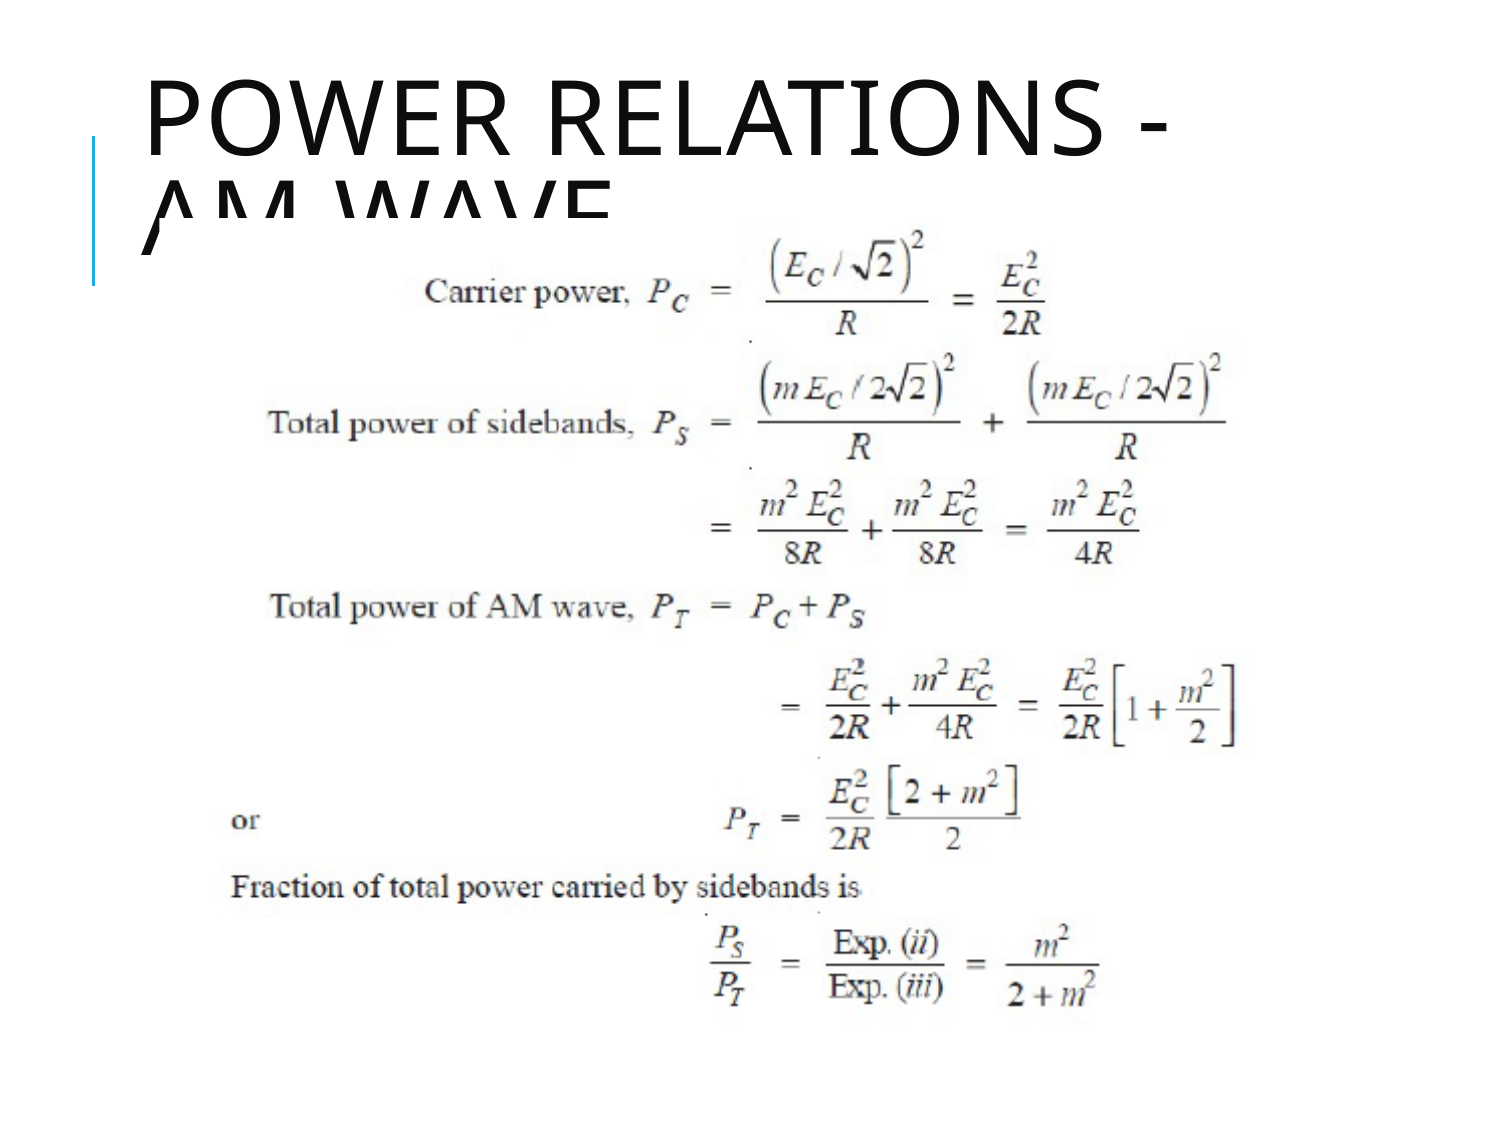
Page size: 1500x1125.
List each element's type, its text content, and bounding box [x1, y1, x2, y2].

picture [159, 218, 1341, 1097]
title Power Relations -AM wave [126, 96, 1322, 256]
